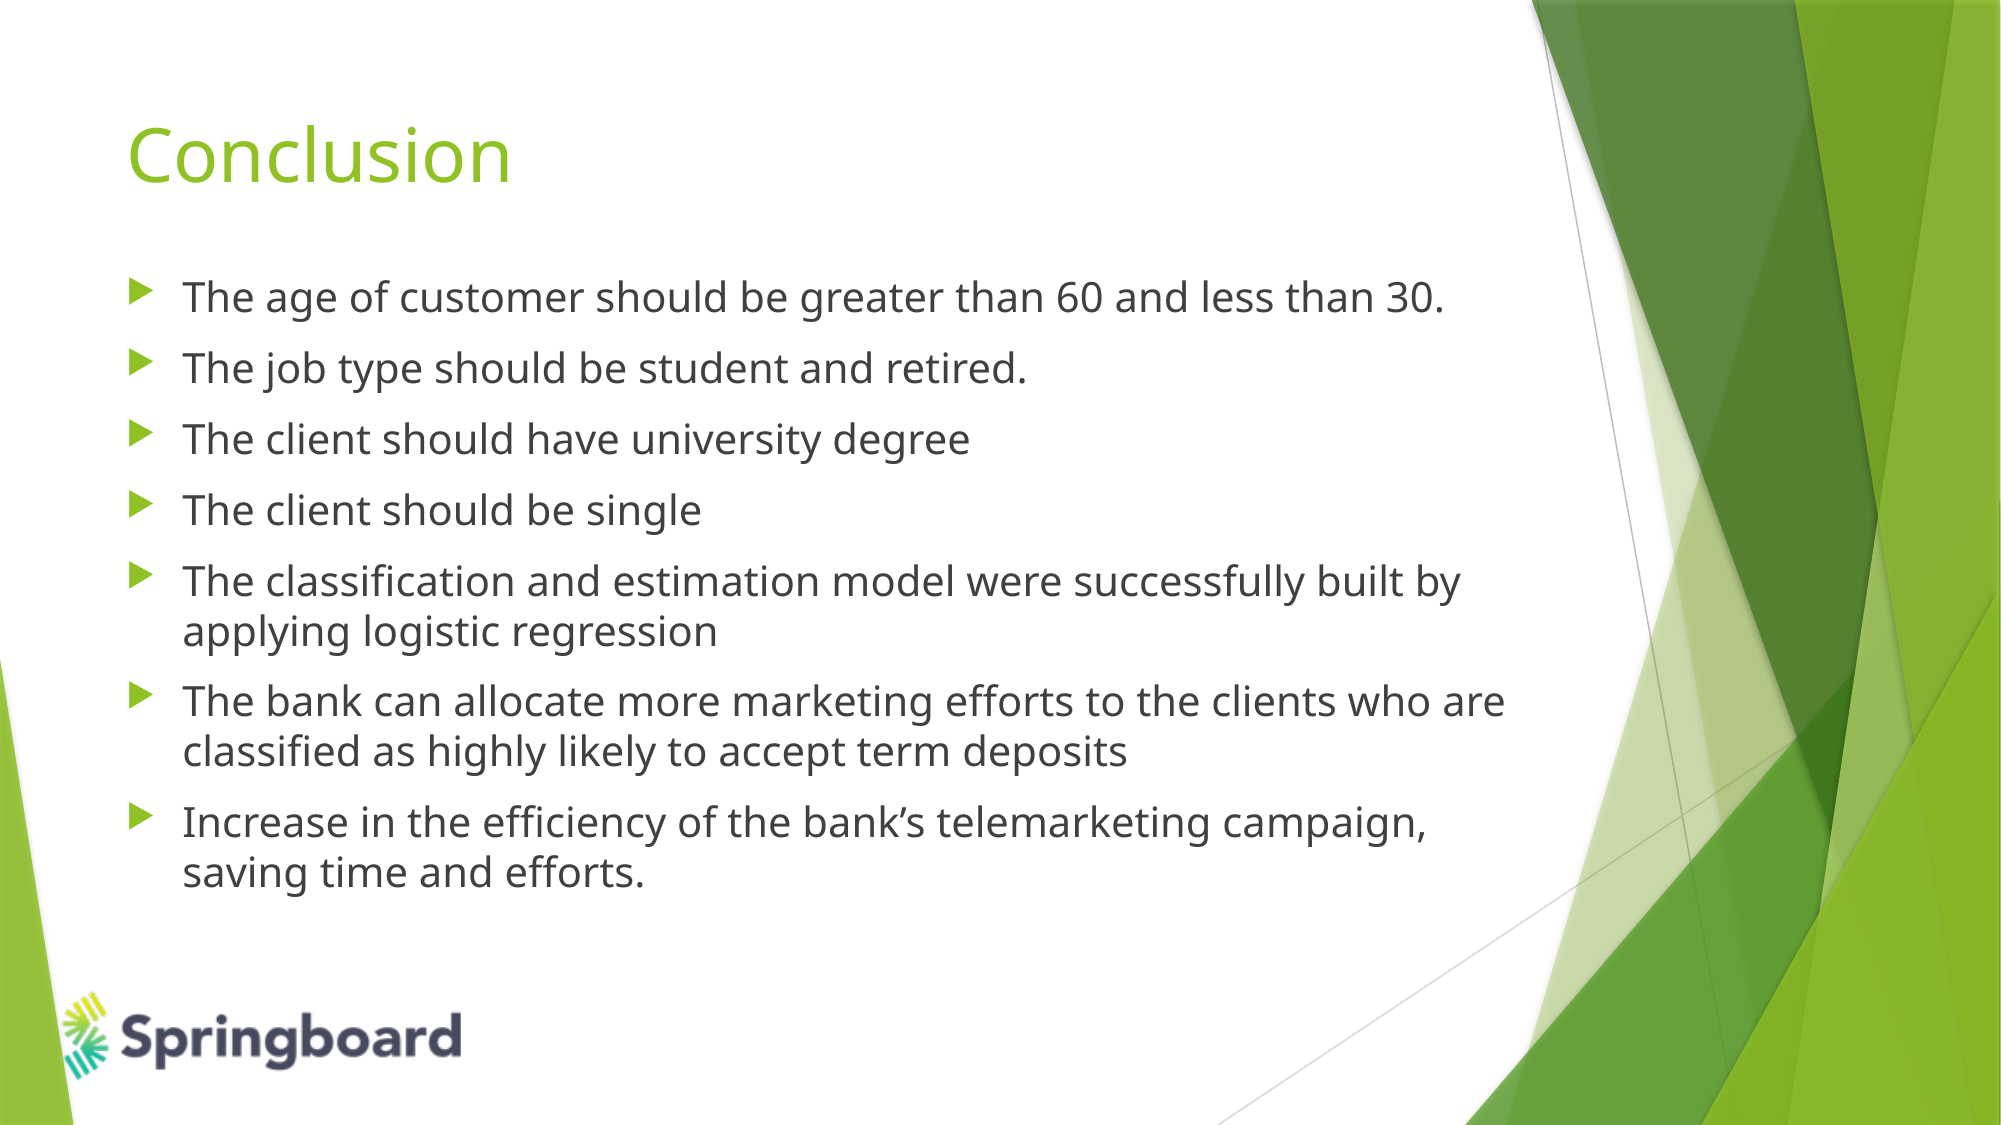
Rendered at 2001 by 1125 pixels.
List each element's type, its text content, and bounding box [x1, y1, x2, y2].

list The age of customer should be greater than 60 and less than 30. The job type should be student and retired. The client should have university degree The client should be single The classification and estimation model were successfully built by applying logistic regression The bank can allocate more marketing efforts to the clients who are classified as highly likely to accept term deposits Increase in the efficiency of the bank’s telemarketing campaign, saving time and efforts. [111, 263, 1522, 991]
picture [55, 989, 490, 1085]
title Conclusion [111, 99, 1522, 263]
